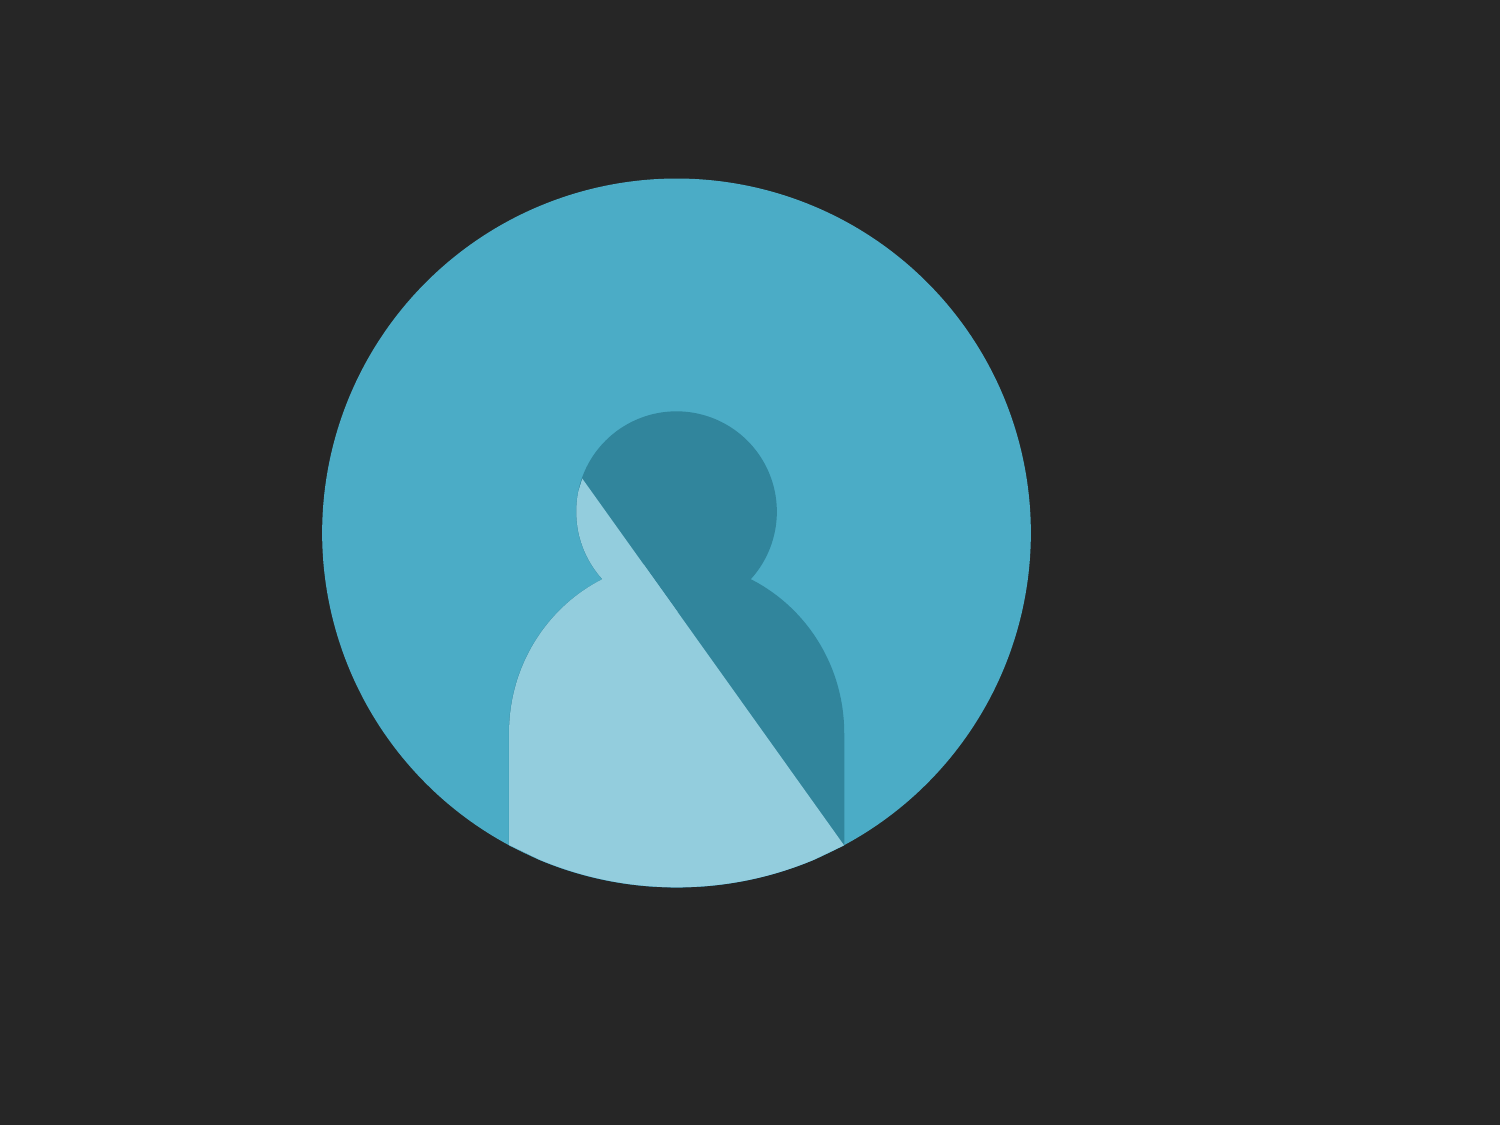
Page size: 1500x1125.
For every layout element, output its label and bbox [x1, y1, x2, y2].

text_box [321, 178, 1032, 888]
